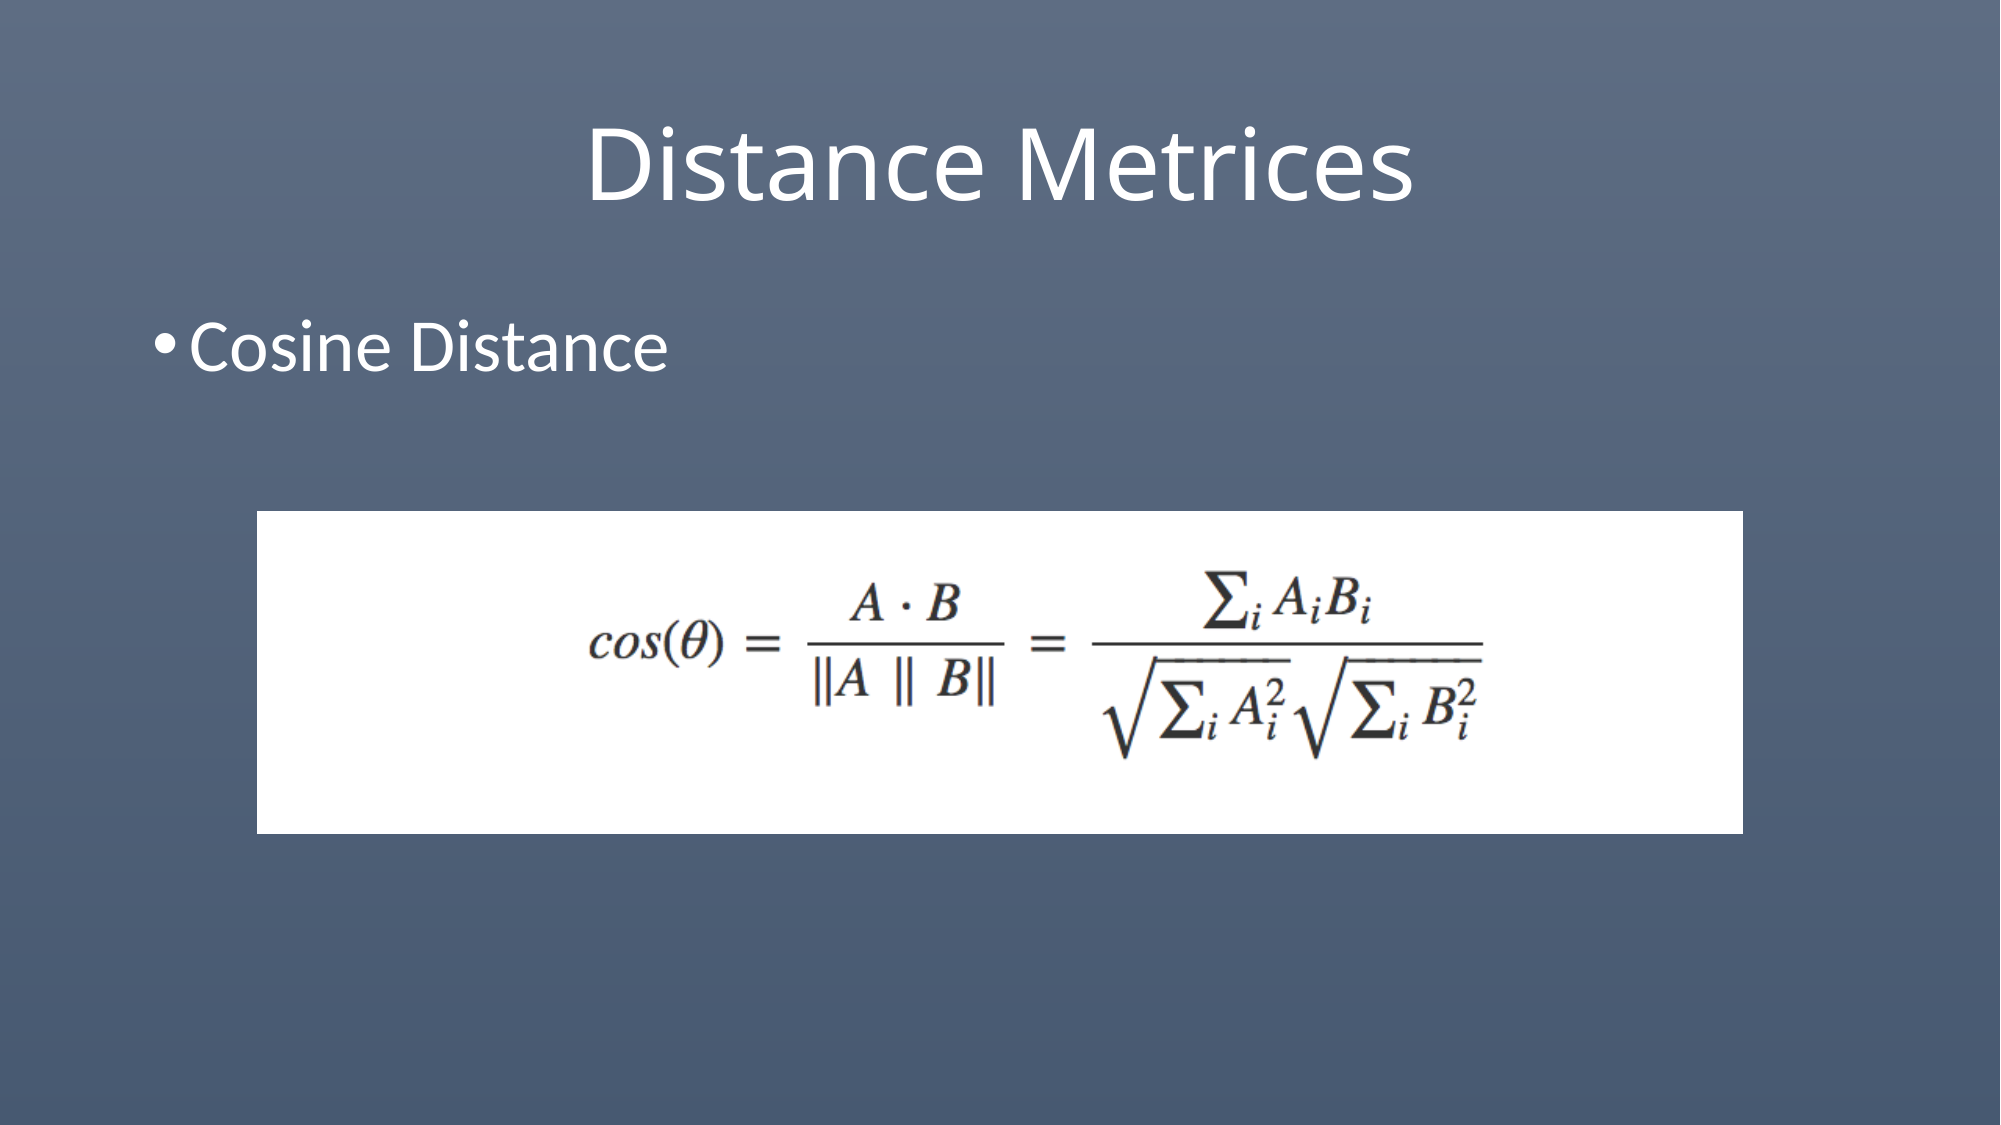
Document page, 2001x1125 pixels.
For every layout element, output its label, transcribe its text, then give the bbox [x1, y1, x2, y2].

list Cosine Distance [137, 299, 1863, 433]
title Distance Metrices [137, 59, 1863, 278]
picture [257, 511, 1743, 834]
